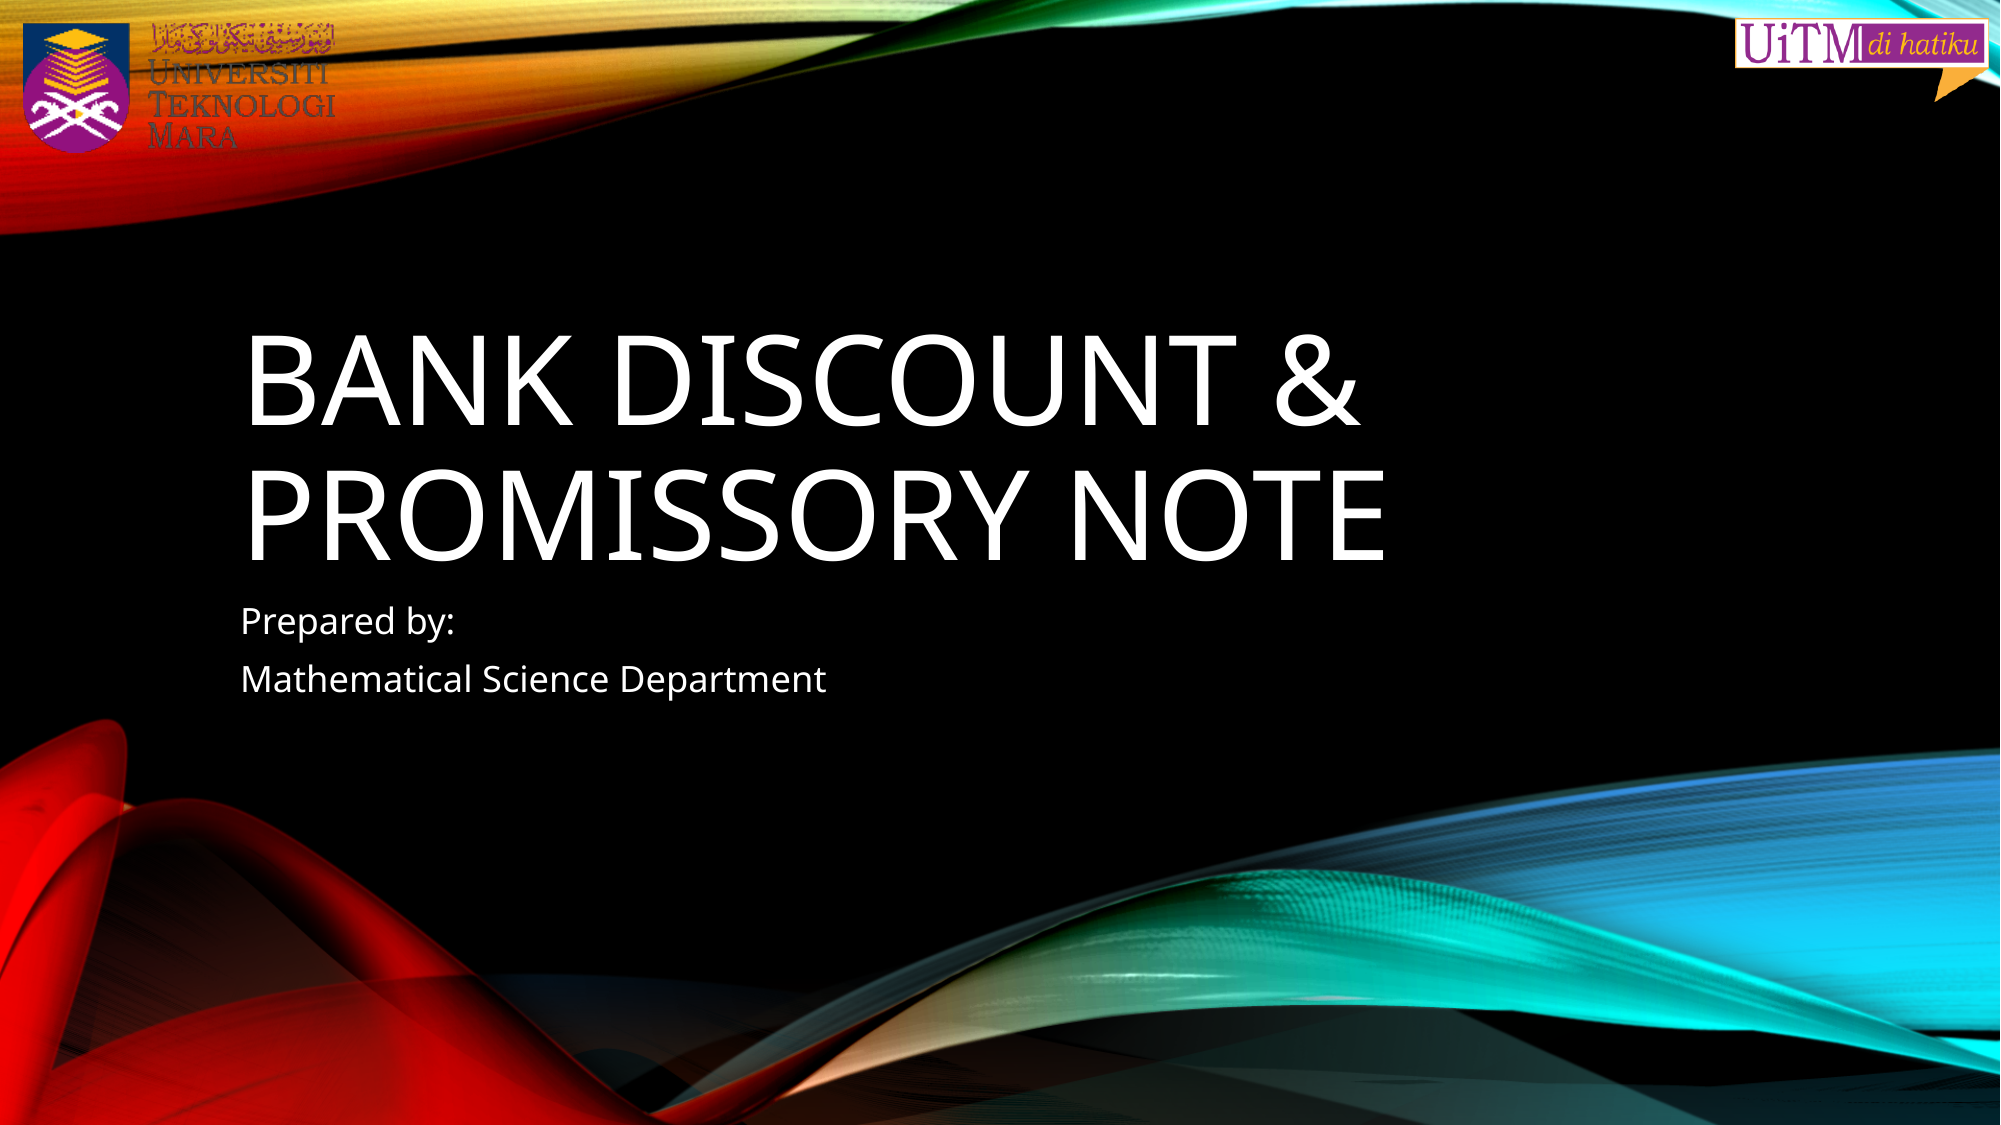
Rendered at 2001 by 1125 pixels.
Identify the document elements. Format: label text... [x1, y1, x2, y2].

title Bank discount & promissory note [225, 295, 1775, 595]
picture [0, 0, 2000, 237]
picture [0, 717, 2000, 1125]
subtitle Prepared by: Mathematical Science Department [225, 595, 1775, 709]
